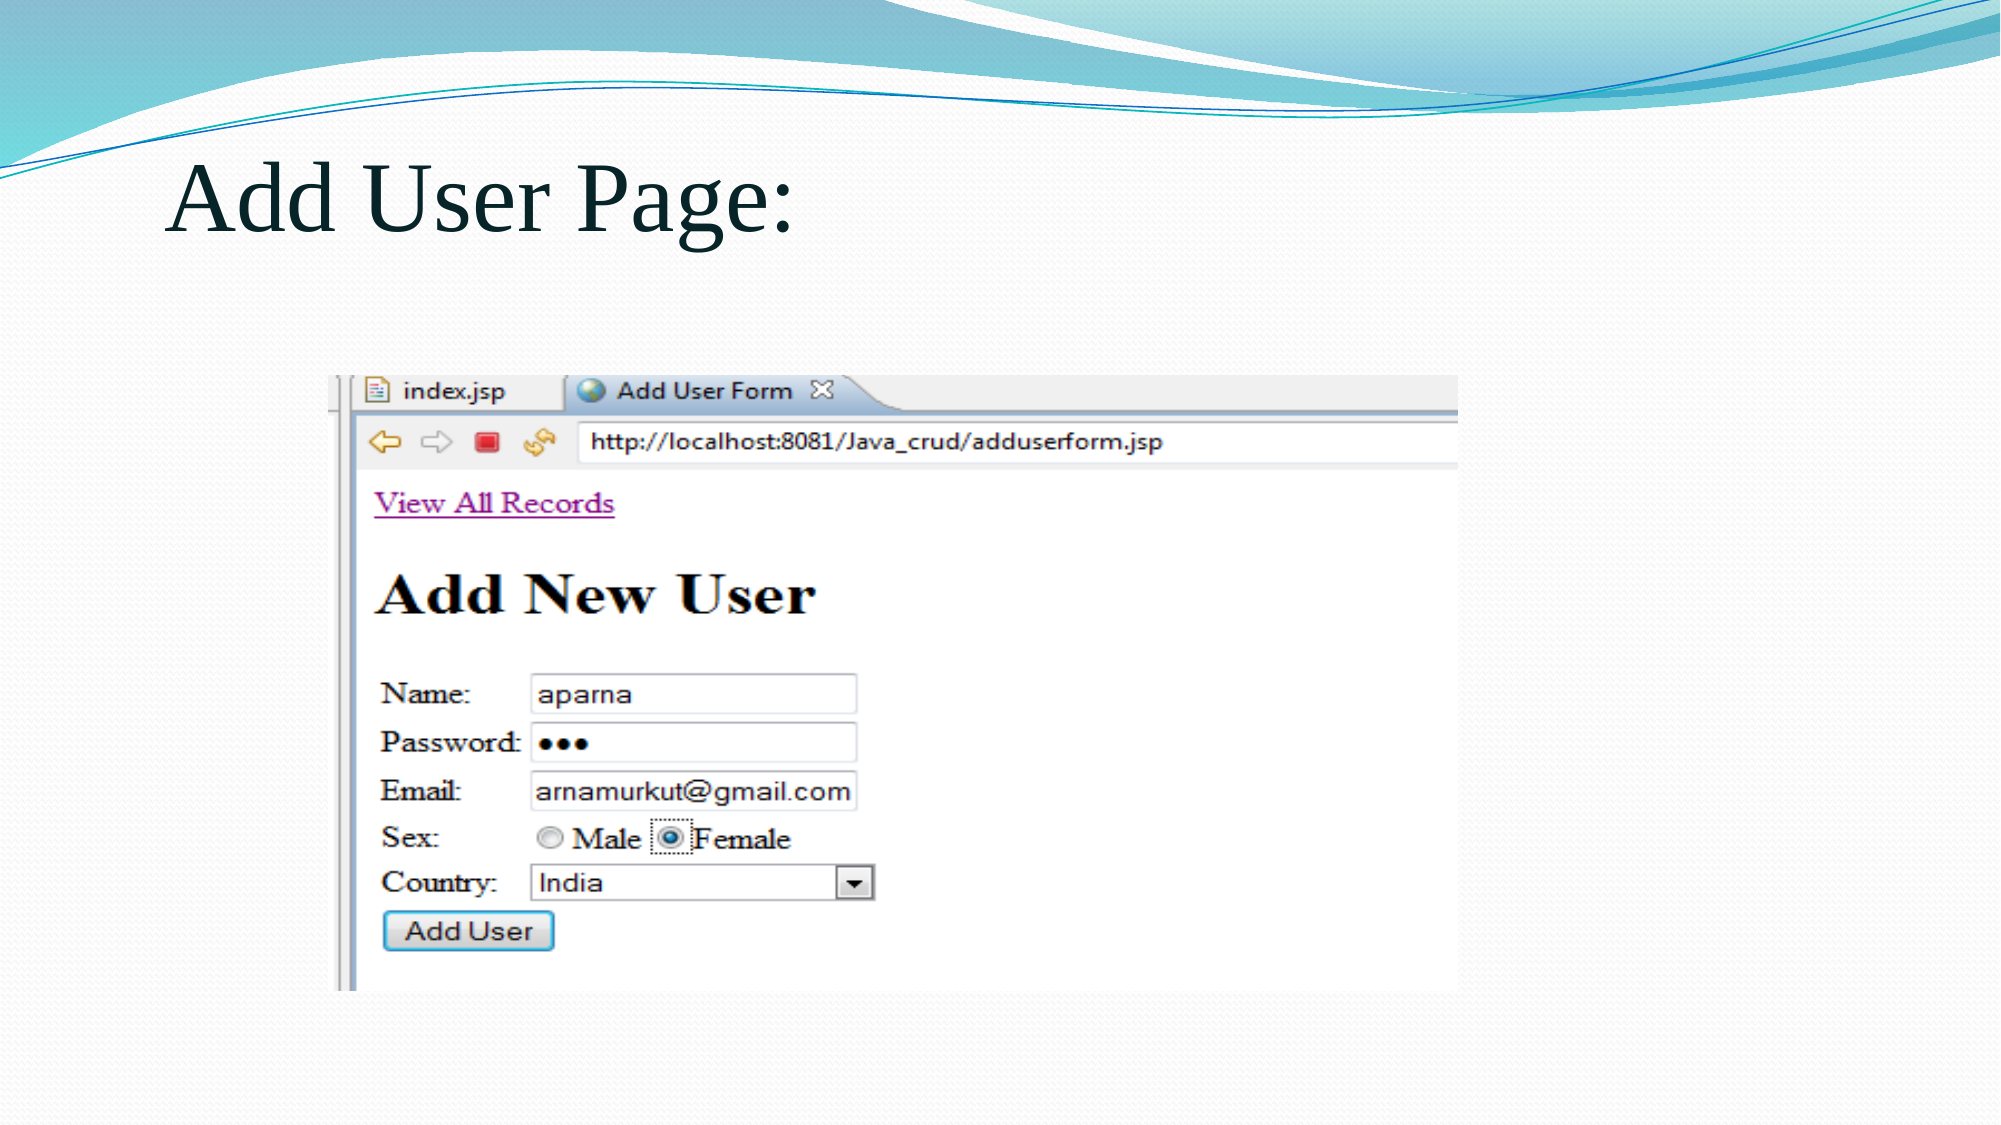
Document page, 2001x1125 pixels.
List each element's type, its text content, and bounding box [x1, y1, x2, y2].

title Add User Page: [164, 106, 1815, 252]
picture [328, 375, 1458, 991]
